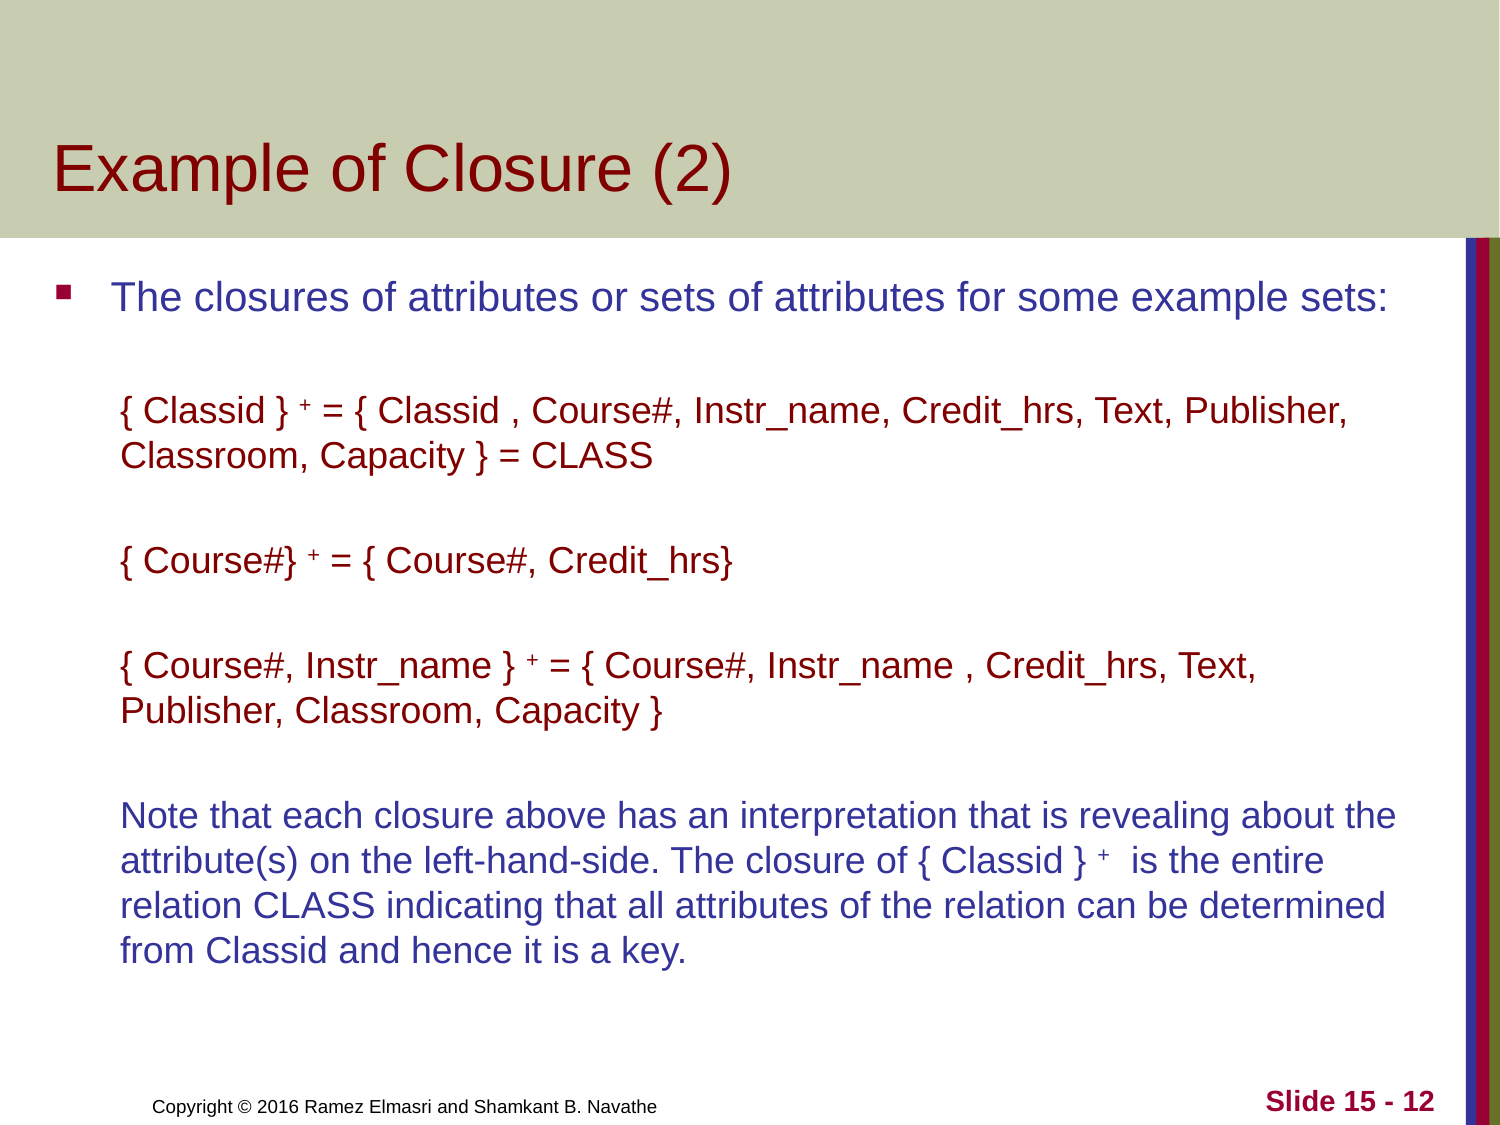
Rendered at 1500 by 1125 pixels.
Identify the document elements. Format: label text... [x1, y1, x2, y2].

list The closures of attributes or sets of attributes for some example sets: { Classid } + = { Classid , Course#, Instr_name, Credit_hrs, Text, Publisher, Classroom, Capacity } = CLASS { Course#} + = { Course#, Credit_hrs} { Course#, Instr_name } + = { Course#, Instr_name , Credit_hrs, Text, Publisher, Classroom, Capacity } Note that each closure above has an interpretation that is revealing about the attribute(s) on the left-hand-side. The closure of { Classid } + is the entire relation CLASS indicating that all attributes of the relation can be determined from Classid and hence it is a key. [39, 262, 1400, 1013]
title Example of Closure (2) [37, 49, 1317, 213]
slide_number Slide 15 - 12 [1137, 1050, 1450, 1125]
